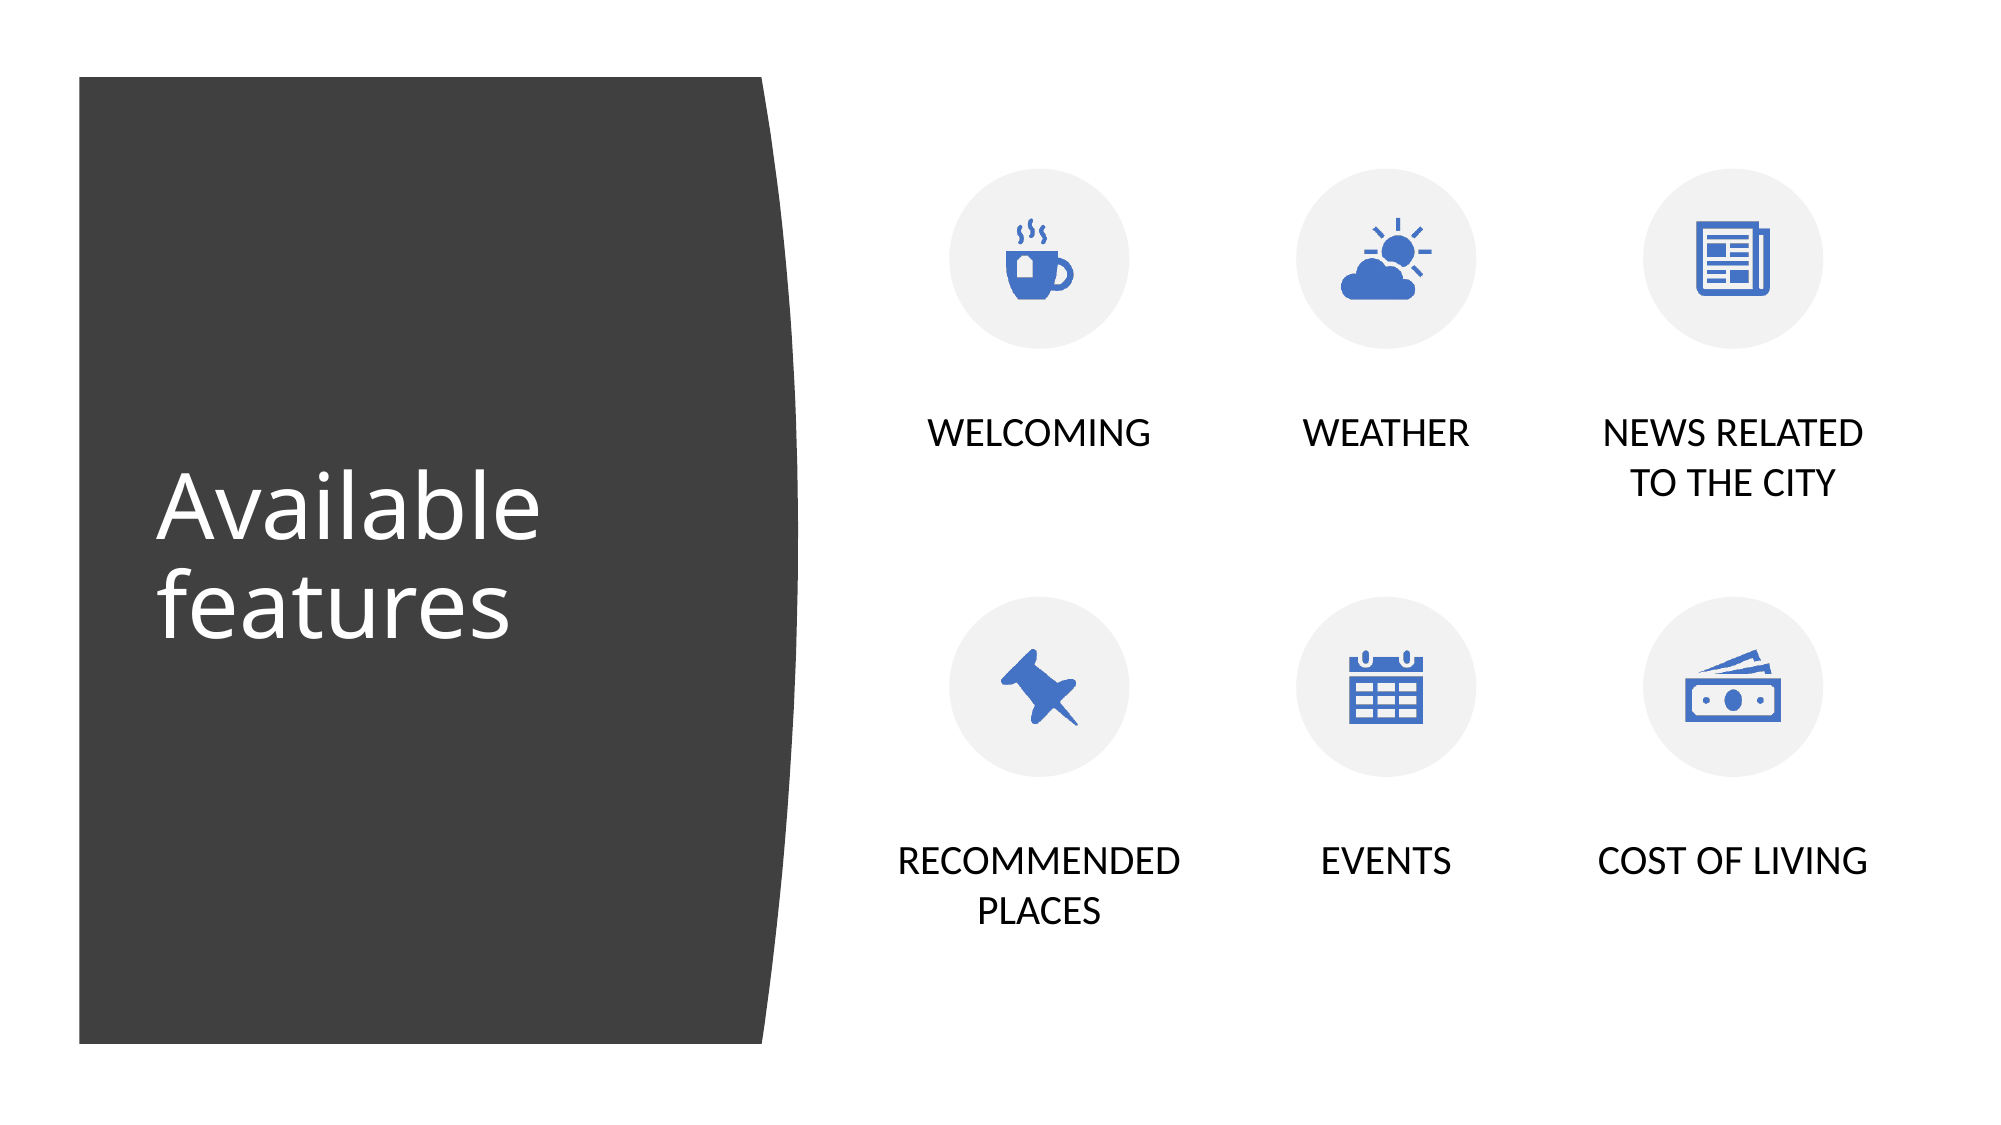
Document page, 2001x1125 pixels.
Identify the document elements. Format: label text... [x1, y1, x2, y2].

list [852, 77, 1921, 1043]
title Available features [141, 166, 702, 953]
text_box [78, 76, 800, 1045]
